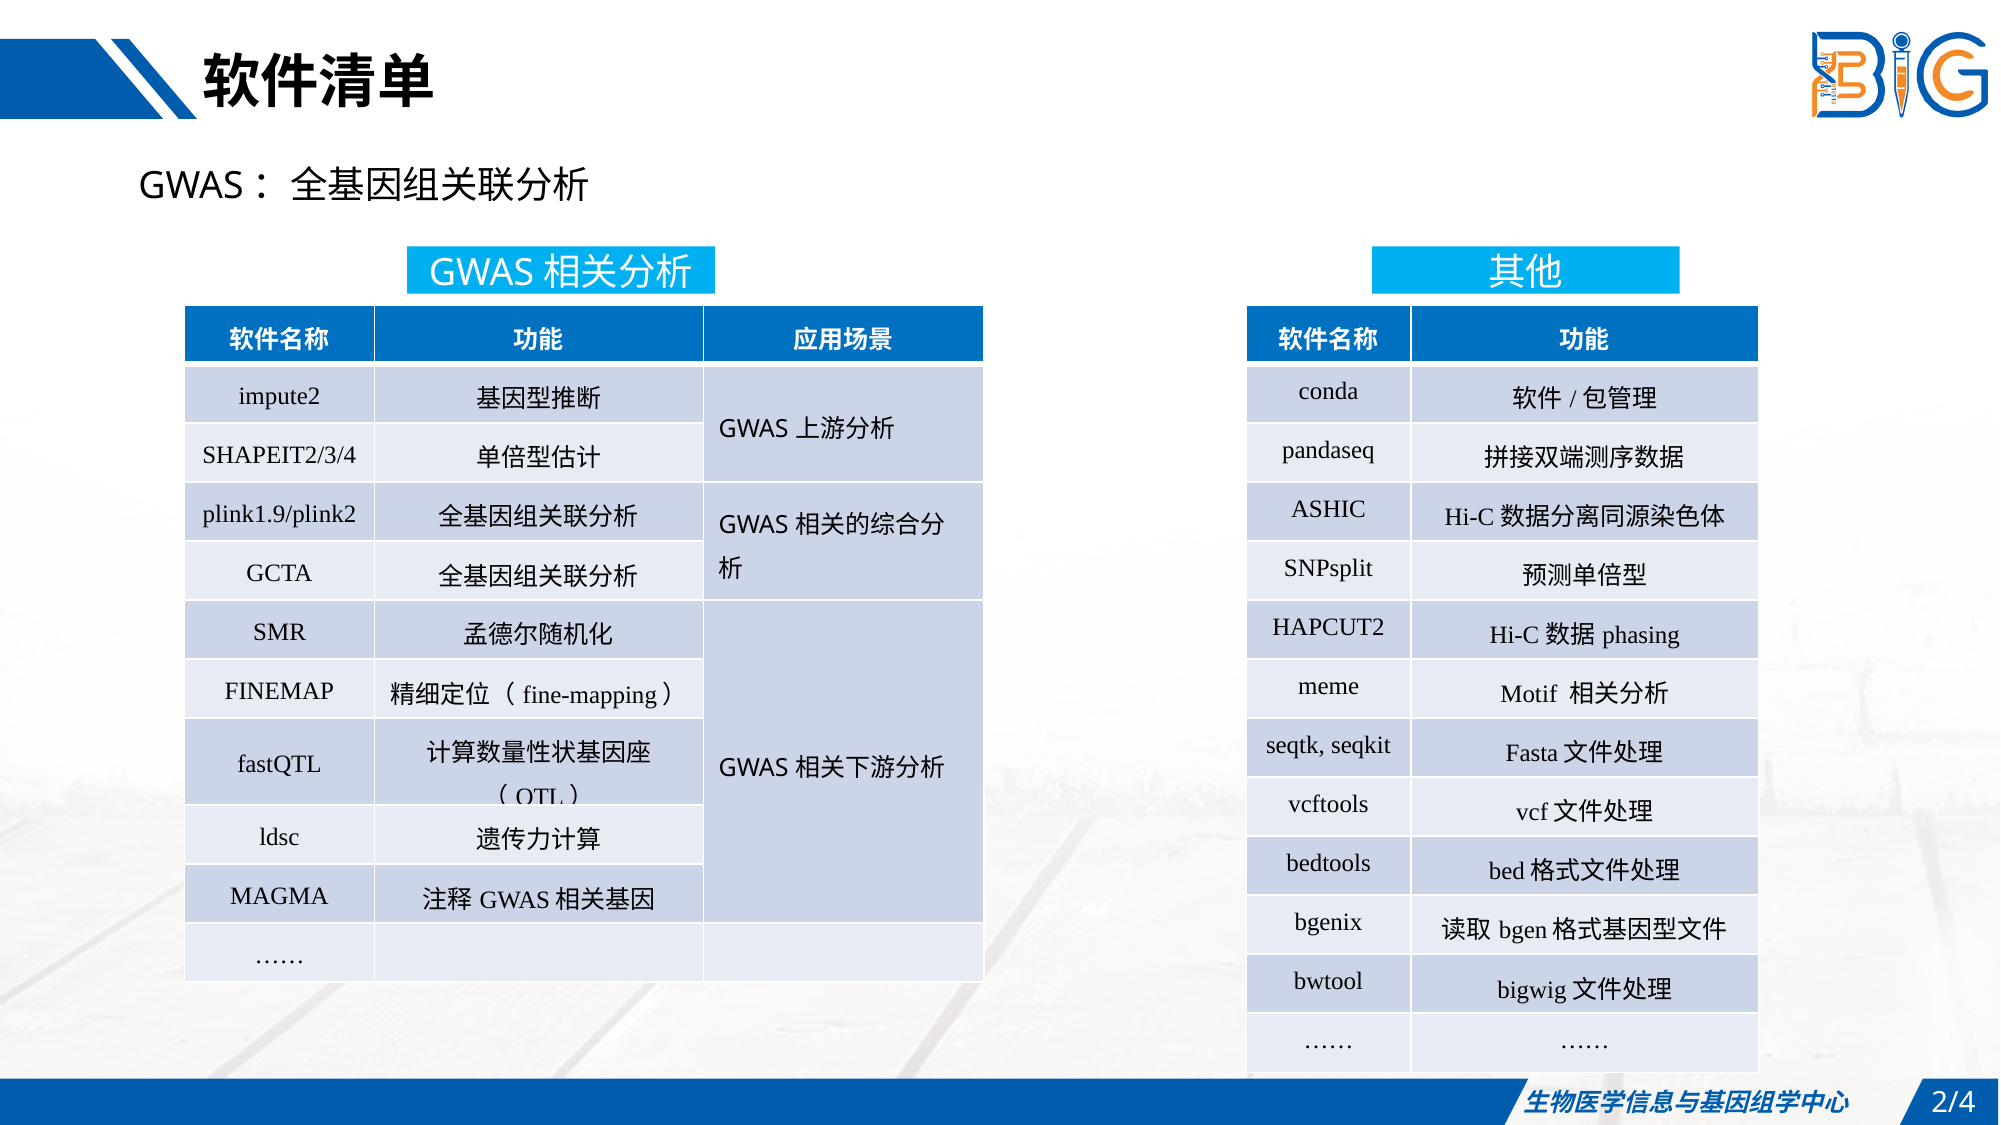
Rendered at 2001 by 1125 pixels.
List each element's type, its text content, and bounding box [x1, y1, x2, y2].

table_cell GWAS上游分析 [704, 367, 983, 481]
picture [0, 0, 2001, 1125]
table_cell MAGMA [185, 865, 374, 922]
table_cell 拼接双端测序数据 [1412, 424, 1758, 481]
table_header 功能 [375, 306, 703, 361]
table_cell 软件/包管理 [1412, 367, 1758, 422]
table_cell …… [185, 924, 374, 981]
table_cell GWAS相关下游分析 [704, 601, 983, 922]
table_cell GWAS相关的综合分析 [704, 483, 983, 599]
table_cell SMR [185, 601, 374, 658]
table_cell 遗传力计算 [375, 806, 703, 863]
table_cell 全基因组关联分析 [375, 483, 703, 540]
table_cell [375, 924, 703, 981]
table_cell …… [1247, 1014, 1410, 1072]
text_box 2/4 [1916, 1075, 1999, 1125]
table_cell 注释GWAS相关基因 [375, 865, 703, 922]
table_cell 读取bgen格式基因型文件 [1412, 896, 1758, 953]
table_cell 孟德尔随机化 [375, 601, 703, 658]
table_cell bed格式文件处理 [1412, 837, 1758, 894]
table_cell conda [1247, 367, 1410, 422]
table_header 功能 [1412, 306, 1758, 361]
table_cell 基因型推断 [375, 367, 703, 422]
table_cell bigwig文件处理 [1412, 955, 1758, 1012]
table_cell plink1.9/plink2 [185, 483, 374, 540]
table_cell seqtk, seqkit [1247, 719, 1410, 776]
table_cell bgenix [1247, 896, 1410, 953]
table_cell 预测单倍型 [1412, 542, 1758, 599]
table_header 应用场景 [704, 306, 983, 361]
text_box GWAS：全基因组关联分析 [123, 154, 656, 214]
table_cell 全基因组关联分析 [375, 542, 703, 599]
table_cell bedtools [1247, 837, 1410, 894]
table_cell 计算数量性状基因座（QTL） [375, 719, 703, 804]
table_header 软件名称 [1247, 306, 1410, 361]
table_cell ASHIC [1247, 483, 1410, 540]
table_cell Hi-C数据分离同源染色体 [1412, 483, 1758, 540]
text_box 软件清单 [187, 36, 772, 122]
table_cell GCTA [185, 542, 374, 599]
table_cell Fasta文件处理 [1412, 719, 1758, 776]
table_cell SNPsplit [1247, 542, 1410, 599]
text_box GWAS相关分析 [406, 245, 716, 295]
table_cell impute2 [185, 367, 374, 422]
table_cell Motif 相关分析 [1412, 660, 1758, 717]
table_cell 精细定位（fine-mapping） [375, 660, 703, 717]
table_cell …… [1412, 1014, 1758, 1072]
table_cell pandaseq [1247, 424, 1410, 481]
table_cell HAPCUT2 [1247, 601, 1410, 658]
table_cell vcf文件处理 [1412, 778, 1758, 835]
table_cell ldsc [185, 806, 374, 863]
table_header 软件名称 [185, 306, 374, 361]
table_cell SHAPEIT2/3/4 [185, 424, 374, 481]
text_box 其他 [1371, 245, 1681, 295]
table_cell FINEMAP [185, 660, 374, 717]
table_cell bwtool [1247, 955, 1410, 1012]
table_cell fastQTL [185, 719, 374, 804]
table_cell vcftools [1247, 778, 1410, 835]
table_cell meme [1247, 660, 1410, 717]
table_cell [704, 924, 983, 981]
table_cell Hi-C数据phasing [1412, 601, 1758, 658]
table_cell 单倍型估计 [375, 424, 703, 481]
